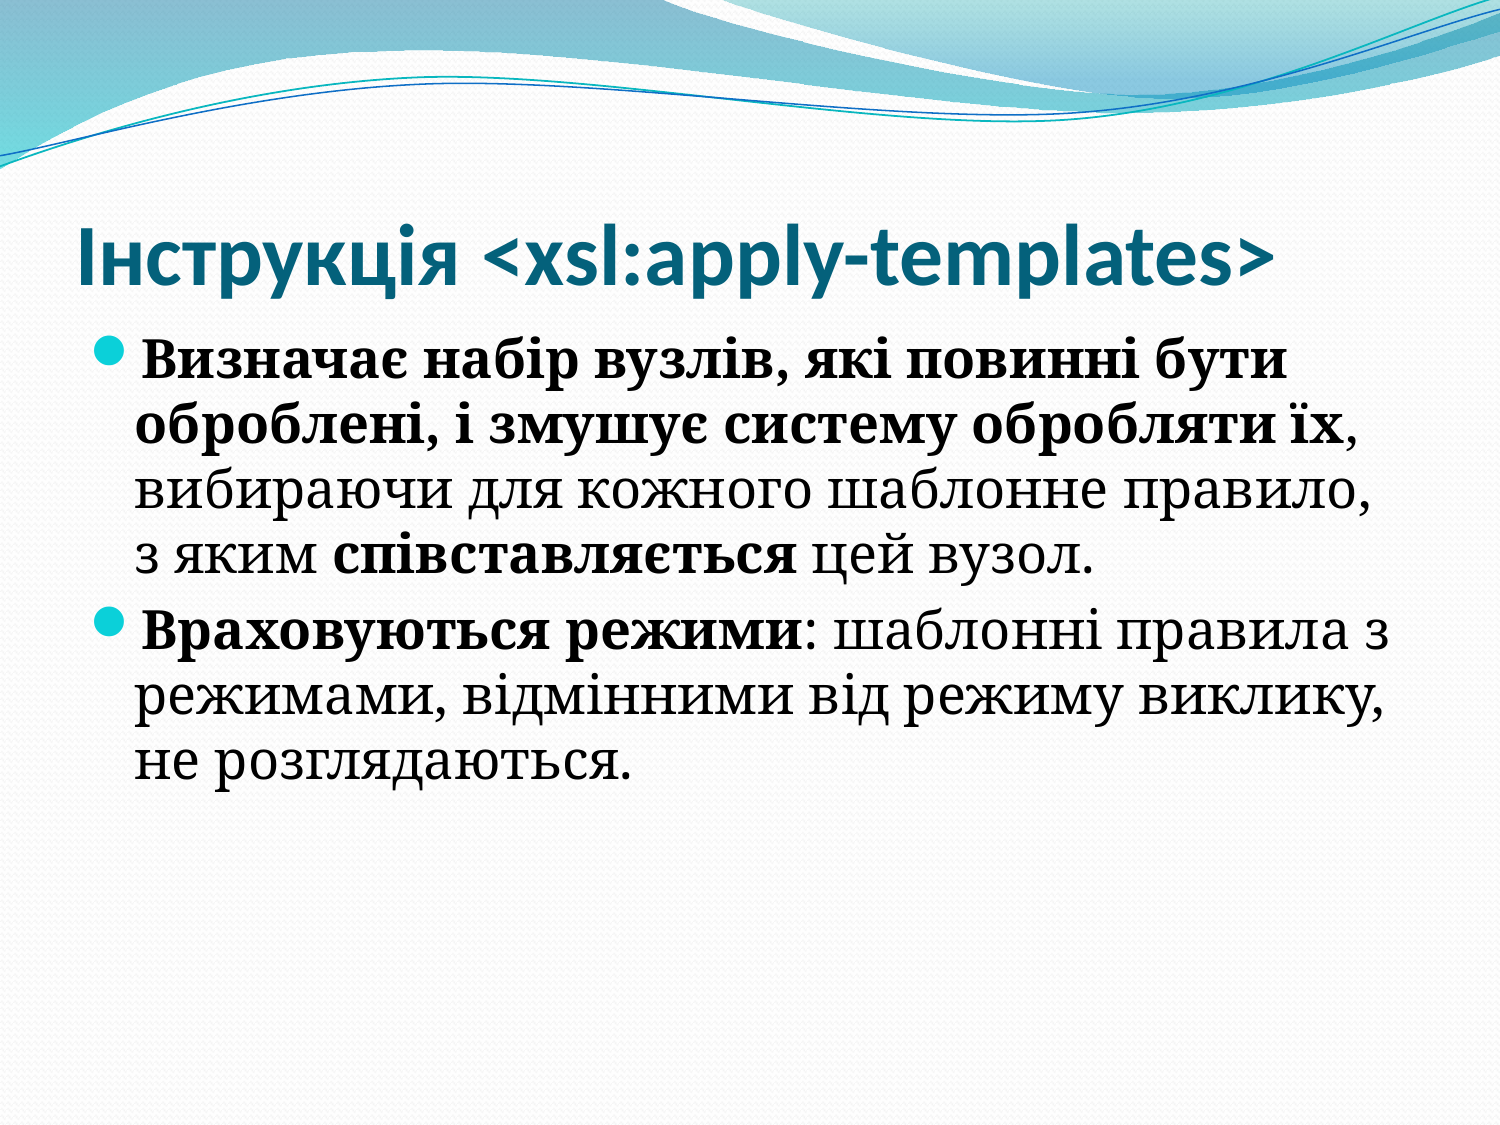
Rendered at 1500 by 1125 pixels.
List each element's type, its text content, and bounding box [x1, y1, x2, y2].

list Визначає набір вузлів, які повинні бути оброблені, і змушує систему обробляти їх, вибираючи для кожного шаблонне правило, з яким співставляється цей вузол. Враховуються режими: шаблонні правила з режимами, відмінними від режиму виклику, не розглядаються. [75, 317, 1425, 1038]
title Інструкція <xsl:apply-templates> [75, 115, 1425, 303]
